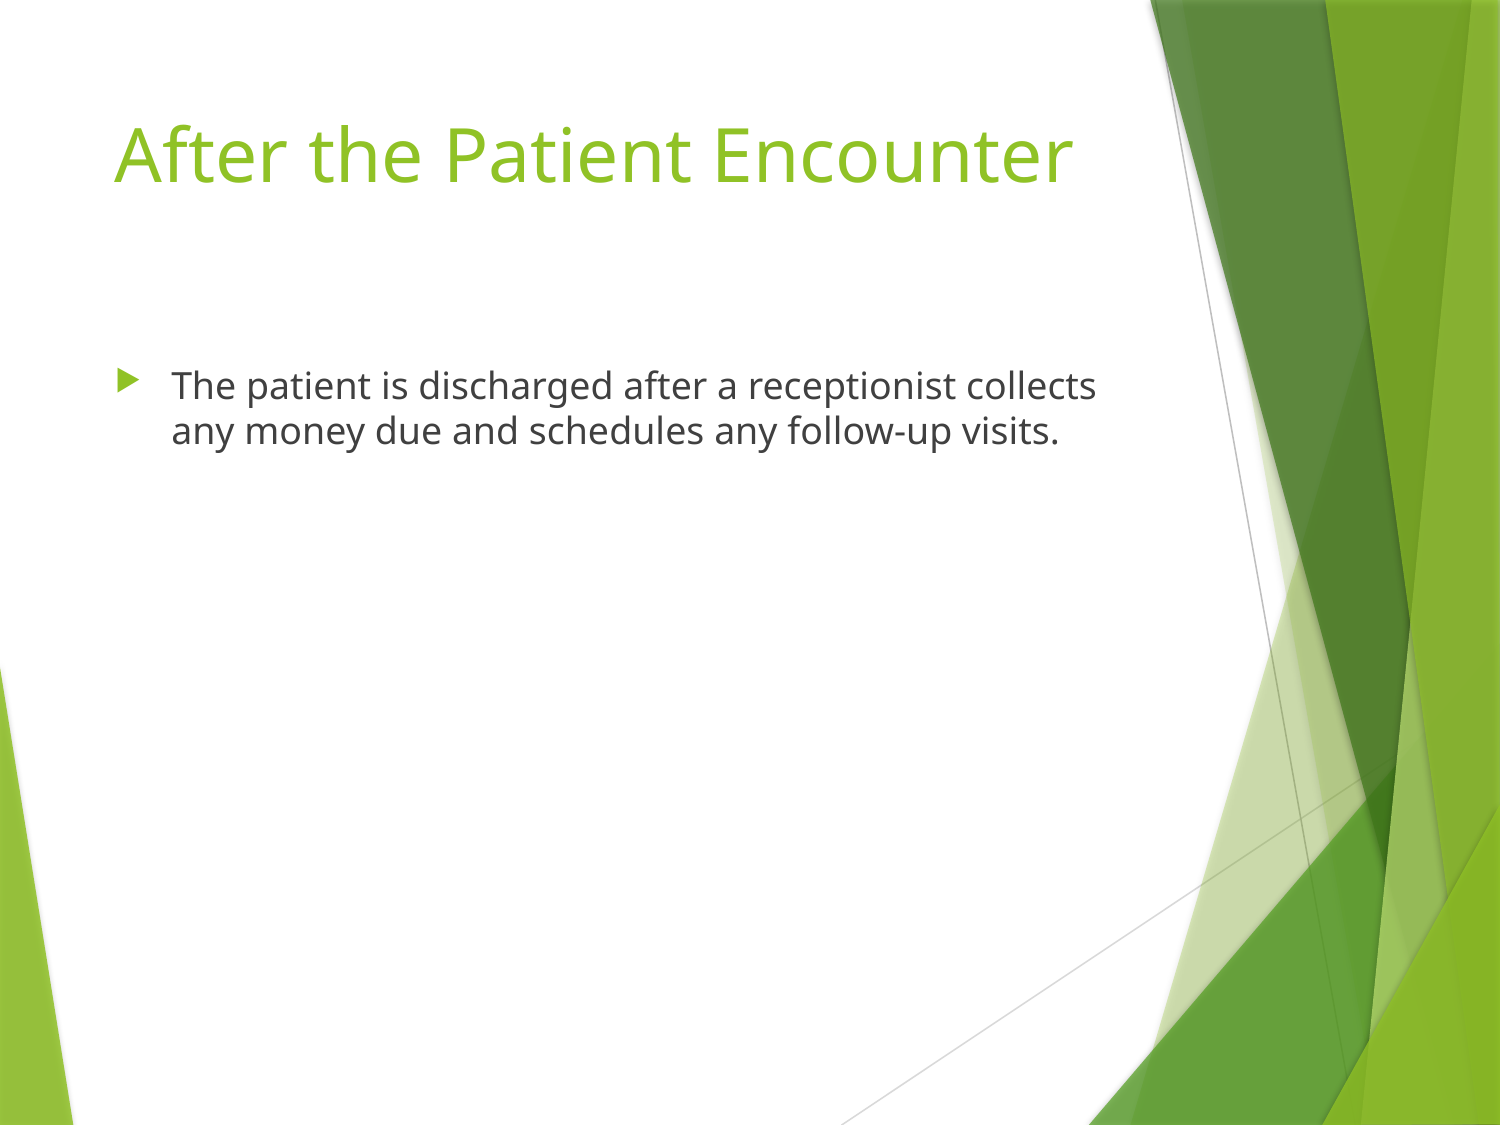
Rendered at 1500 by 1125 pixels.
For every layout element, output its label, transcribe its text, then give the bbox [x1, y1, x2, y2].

list The patient is discharged after a receptionist collects any money due and schedules any follow-up visits. [99, 354, 1142, 992]
title After the Patient Encounter [99, 99, 1142, 317]
